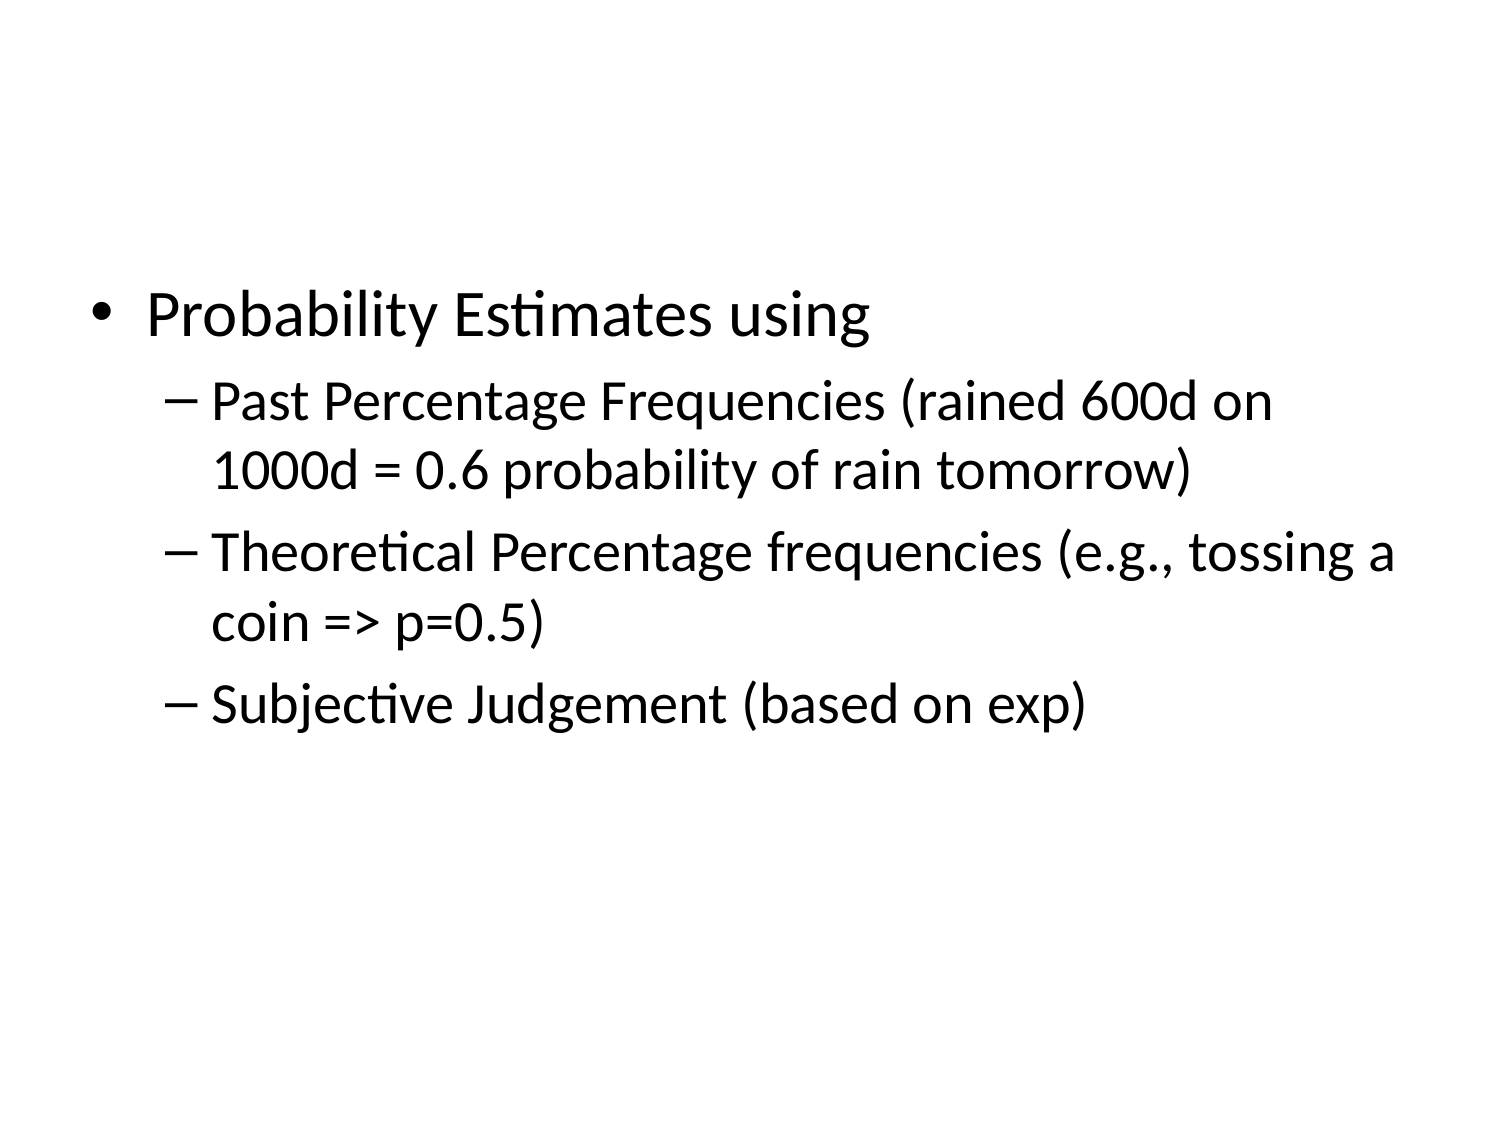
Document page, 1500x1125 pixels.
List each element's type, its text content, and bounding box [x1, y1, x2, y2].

list Probability Estimates using Past Percentage Frequencies (rained 600d on 1000d = 0.6 probability of rain tomorrow) Theoretical Percentage frequencies (e.g., tossing a coin => p=0.5) Subjective Judgement (based on exp) [75, 262, 1425, 1005]
